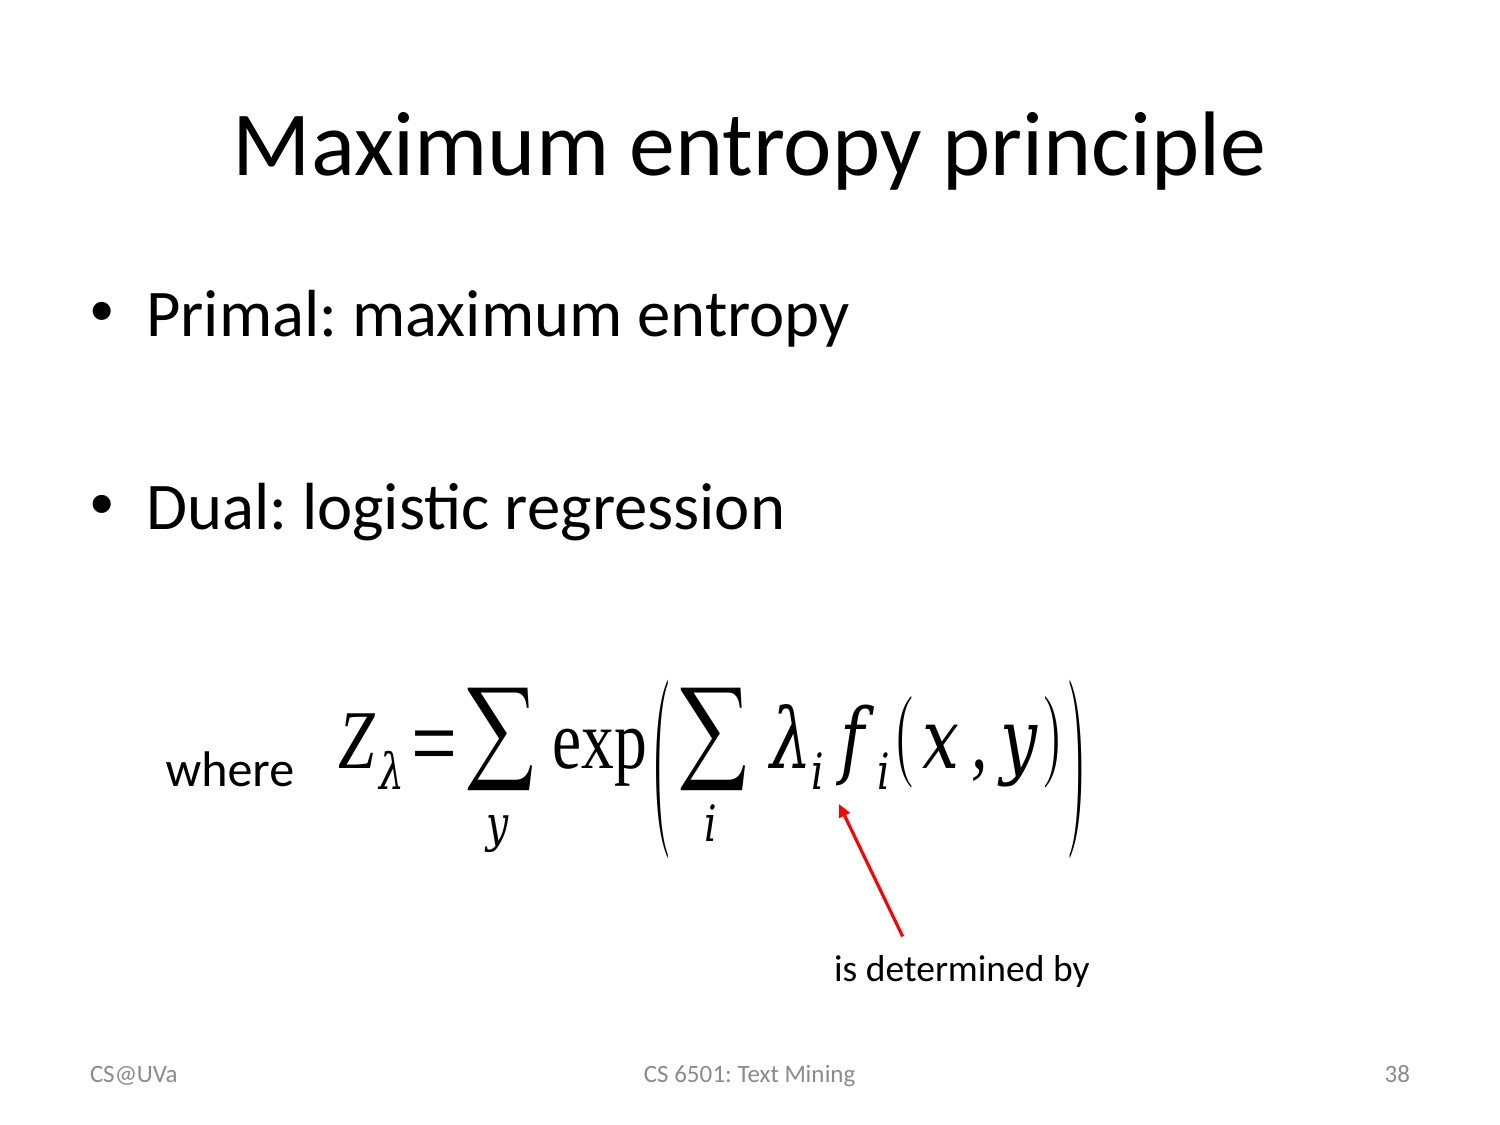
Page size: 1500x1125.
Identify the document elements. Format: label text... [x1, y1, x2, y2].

footer CS 6501: Text Mining [512, 1042, 988, 1103]
slide_number CS@UVa [75, 1042, 425, 1103]
text_box where [150, 728, 478, 804]
title Maximum entropy principle [75, 45, 1425, 233]
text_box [810, 804, 1251, 998]
slide_number 38 [1074, 1042, 1425, 1103]
